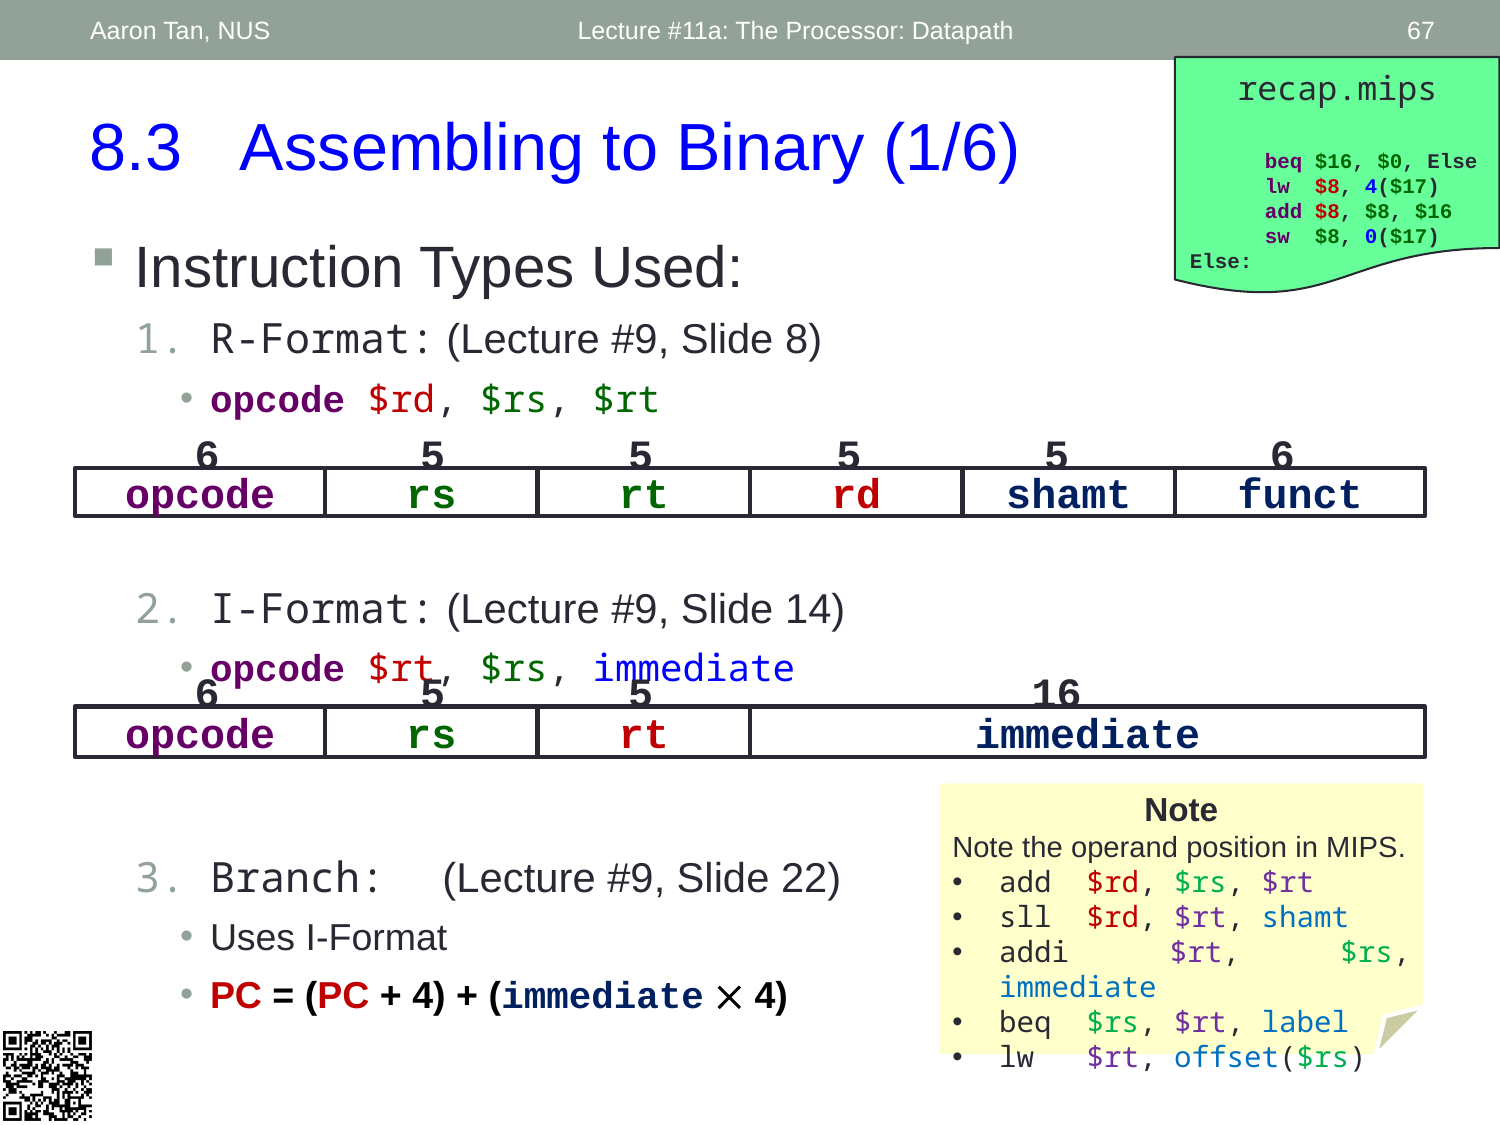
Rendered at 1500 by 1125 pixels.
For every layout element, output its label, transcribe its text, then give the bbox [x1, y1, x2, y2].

text_box 8.3 Assembling to Binary (1/6) [74, 96, 1174, 192]
list Instruction Types Used: R-Format: (Lecture #9, Slide 8) opcode $rd, $rs, $rt I-Format: (Lecture #9, Slide 14) opcode $rt, $rs, immediate Branch: (Lecture #9, Slide 22) Uses I-Format PC = (PC + 4) + (immediate  4) [75, 222, 1409, 418]
text_box recap.mips beq $16, $0, Else lw $8, 4($17) add $8, $8, $16 sw $8, 0($17) Else: [1175, 60, 1500, 280]
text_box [74, 658, 1426, 758]
text_box [1176, 280, 1335, 293]
slide_number Aaron Tan, NUS [75, 3, 550, 57]
footer Lecture #11a: The Processor: Datapath [562, 3, 1238, 57]
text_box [74, 420, 1426, 516]
list Instruction Types Used: R-Format: (Lecture #9, Slide 8) opcode $rd, $rs, $rt I-Format: (Lecture #9, Slide 14) opcode $rt, $rs, immediate Branch: (Lecture #9, Slide 22) Uses I-Format PC = (PC + 4) + (immediate  4) [75, 763, 1409, 1057]
list Instruction Types Used: R-Format: (Lecture #9, Slide 8) opcode $rd, $rs, $rt I-Format: (Lecture #9, Slide 14) opcode $rt, $rs, immediate Branch: (Lecture #9, Slide 22) Uses I-Format PC = (PC + 4) + (immediate  4) [75, 523, 1409, 656]
text_box [1174, 56, 1500, 280]
picture [0, 1028, 95, 1124]
slide_number 67 [1308, 3, 1450, 56]
text_box Note Note the operand position in MIPS. add $rd, $rs, $rt sll $rd, $rt, shamt addi $rt, $rs, immediate beq $rs, $rt, label lw $rt, offset($rs) [935, 779, 1428, 1059]
